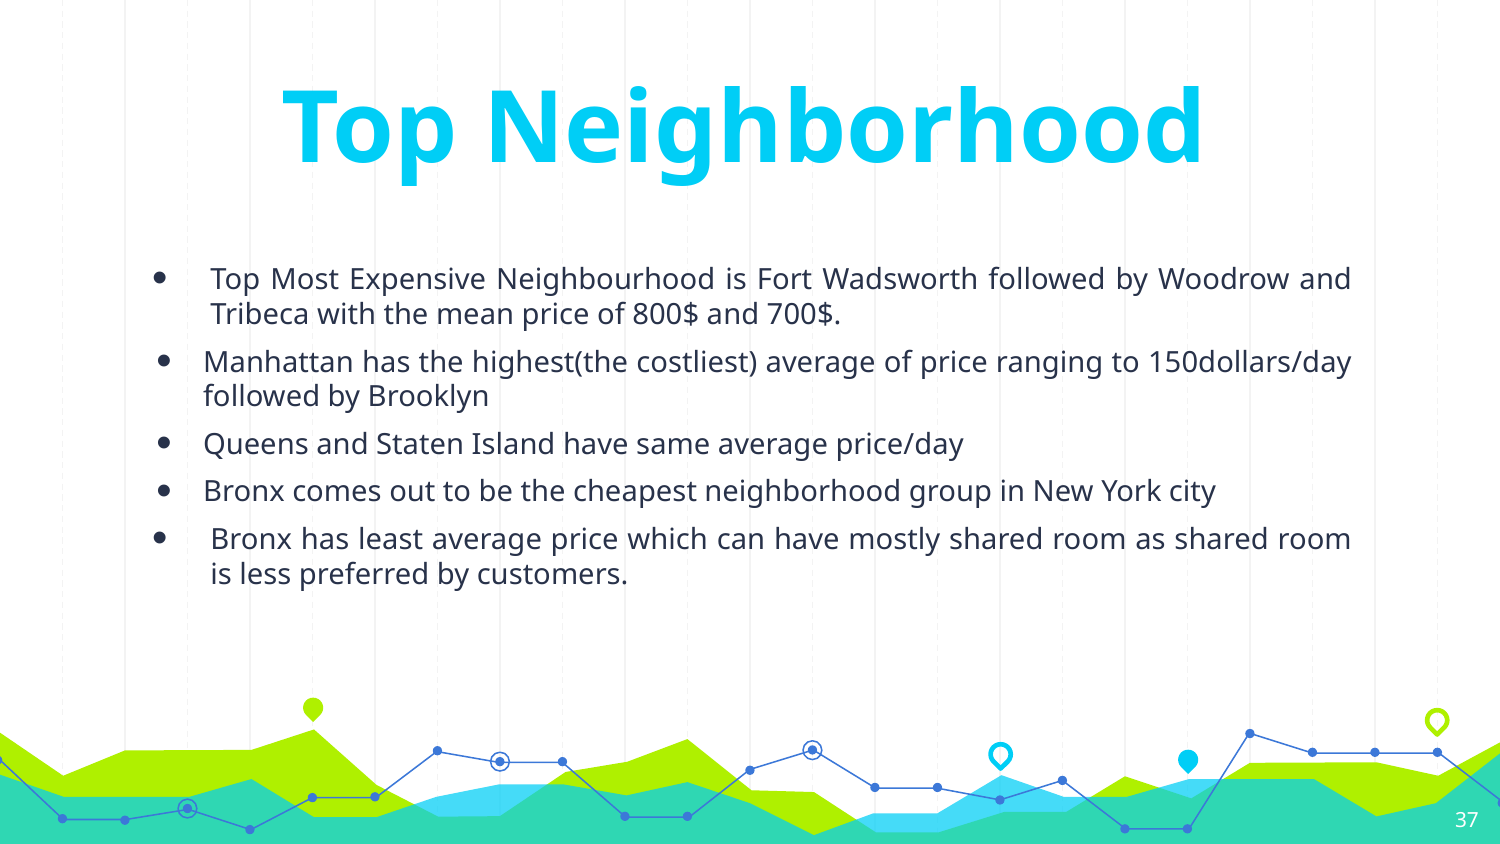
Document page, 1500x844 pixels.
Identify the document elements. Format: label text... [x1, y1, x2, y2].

list Top Most Expensive Neighbourhood is Fort Wadsworth followed by Woodrow and Tribeca with the mean price of 800$ and 700$. Manhattan has the highest(the costliest) average of price ranging to 150dollars/day followed by Brooklyn Queens and Staten Island have same average price/day Bronx comes out to be the cheapest neighborhood group in New York city Bronx has least average price which can have mostly shared room as shared room is less preferred by customers. [120, 197, 1368, 690]
title Top Neighborhood [170, 80, 1318, 197]
slide_number 37 [1403, 791, 1494, 844]
